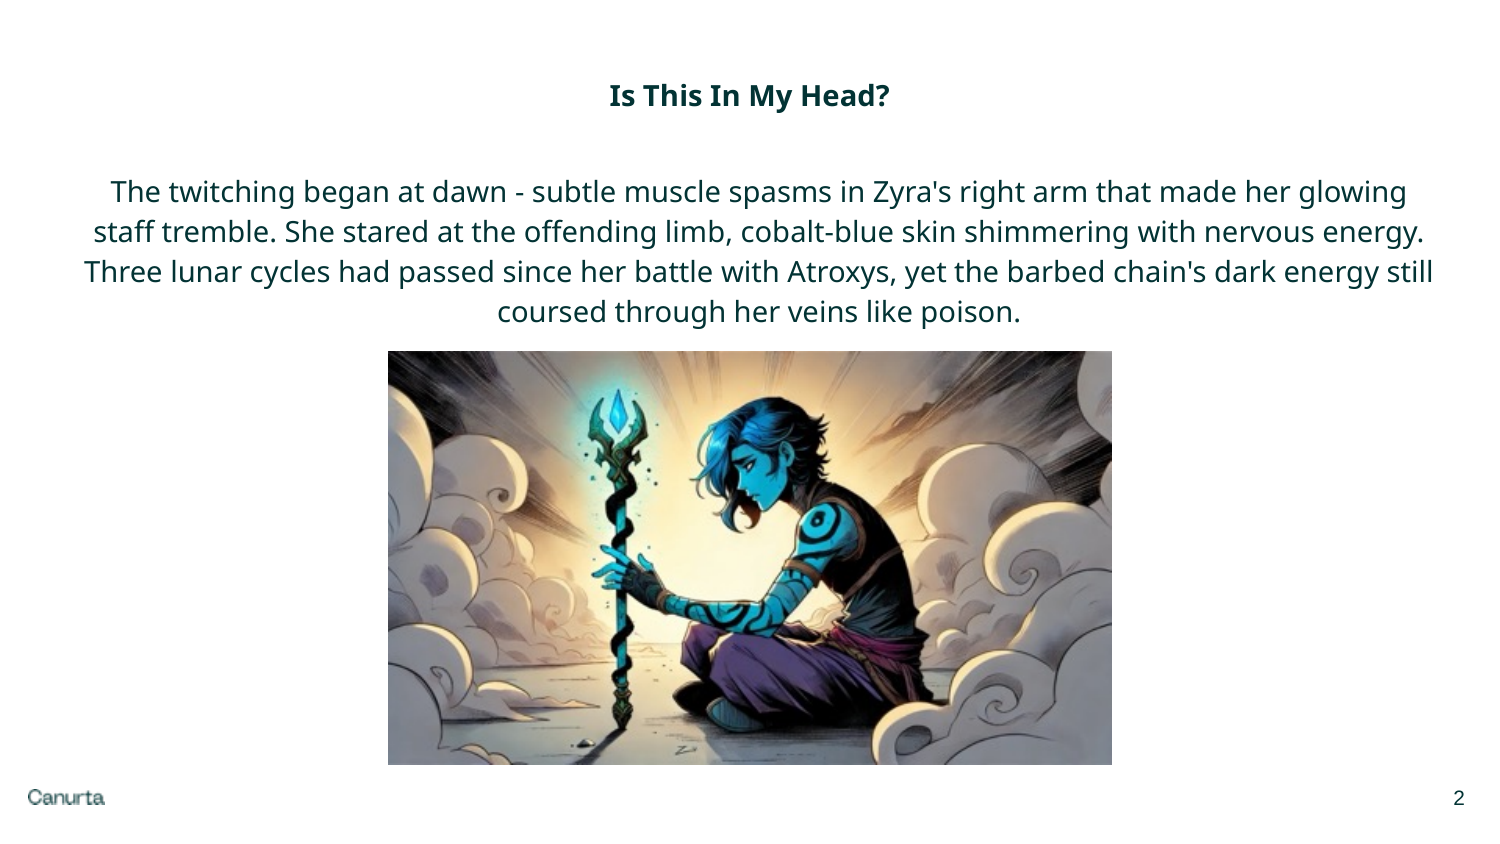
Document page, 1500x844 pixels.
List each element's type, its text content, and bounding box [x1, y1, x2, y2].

slide_number 2 [1389, 764, 1480, 830]
list The twitching began at dawn - subtle muscle spasms in Zyra's right arm that made her glowing staff tremble. She stared at the offending limb, cobalt-blue skin shimmering with nervous energy. Three lunar cycles had passed since her battle with Atroxys, yet the barbed chain's dark energy still coursed through her veins like poison. [47, 153, 1453, 691]
picture [28, 789, 105, 805]
picture [387, 351, 1113, 766]
text_box Is This In My Head? [47, 62, 1453, 128]
